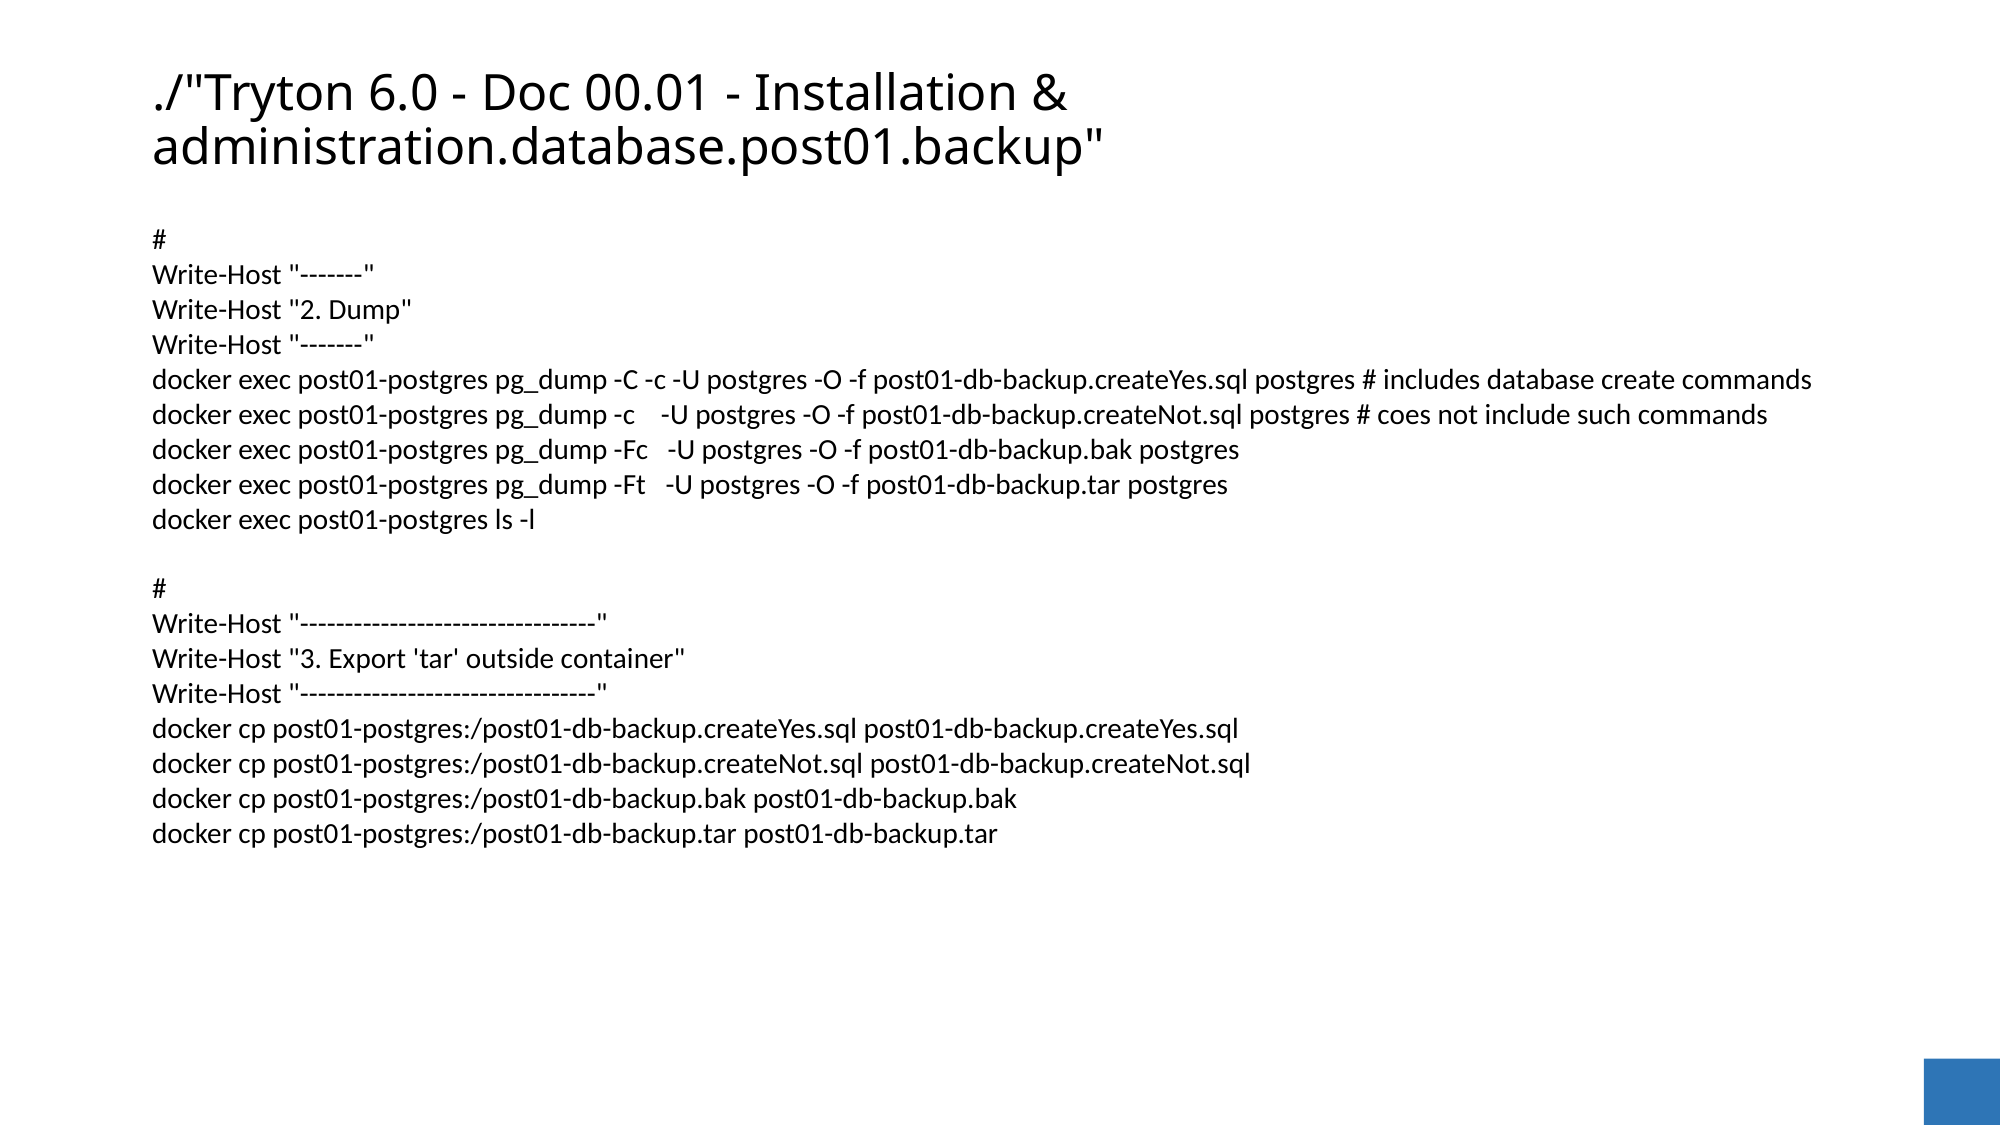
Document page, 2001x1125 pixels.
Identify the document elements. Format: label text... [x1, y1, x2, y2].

text_box # Write-Host "-------" Write-Host "2. Dump" Write-Host "-------" docker exec post01-postgres pg_dump -C -c -U postgres -O -f post01-db-backup.createYes.sql postgres # includes database create commands docker exec post01-postgres pg_dump -c -U postgres -O -f post01-db-backup.createNot.sql postgres # coes not include such commands docker exec post01-postgres pg_dump -Fc -U postgres -O -f post01-db-backup.bak postgres docker exec post01-postgres pg_dump -Ft -U postgres -O -f post01-db-backup.tar postgres docker exec post01-postgres ls -l # Write-Host "---------------------------------" Write-Host "3. Export 'tar' outside container" Write-Host "---------------------------------" docker cp post01-postgres:/post01-db-backup.createYes.sql post01-db-backup.createYes.sql docker cp post01-postgres:/post01-db-backup.createNot.sql post01-db-backup.createNot.sql docker cp post01-postgres:/post01-db-backup.bak post01-db-backup.bak docker cp post01-postgres:/post01-db-backup.tar post01-db-backup.tar [137, 212, 1939, 857]
text_box [1923, 1058, 2000, 1125]
title ./"Tryton 6.0 - Doc 00.01 - Installation & administration.database.post01.backup" [137, 59, 1863, 136]
